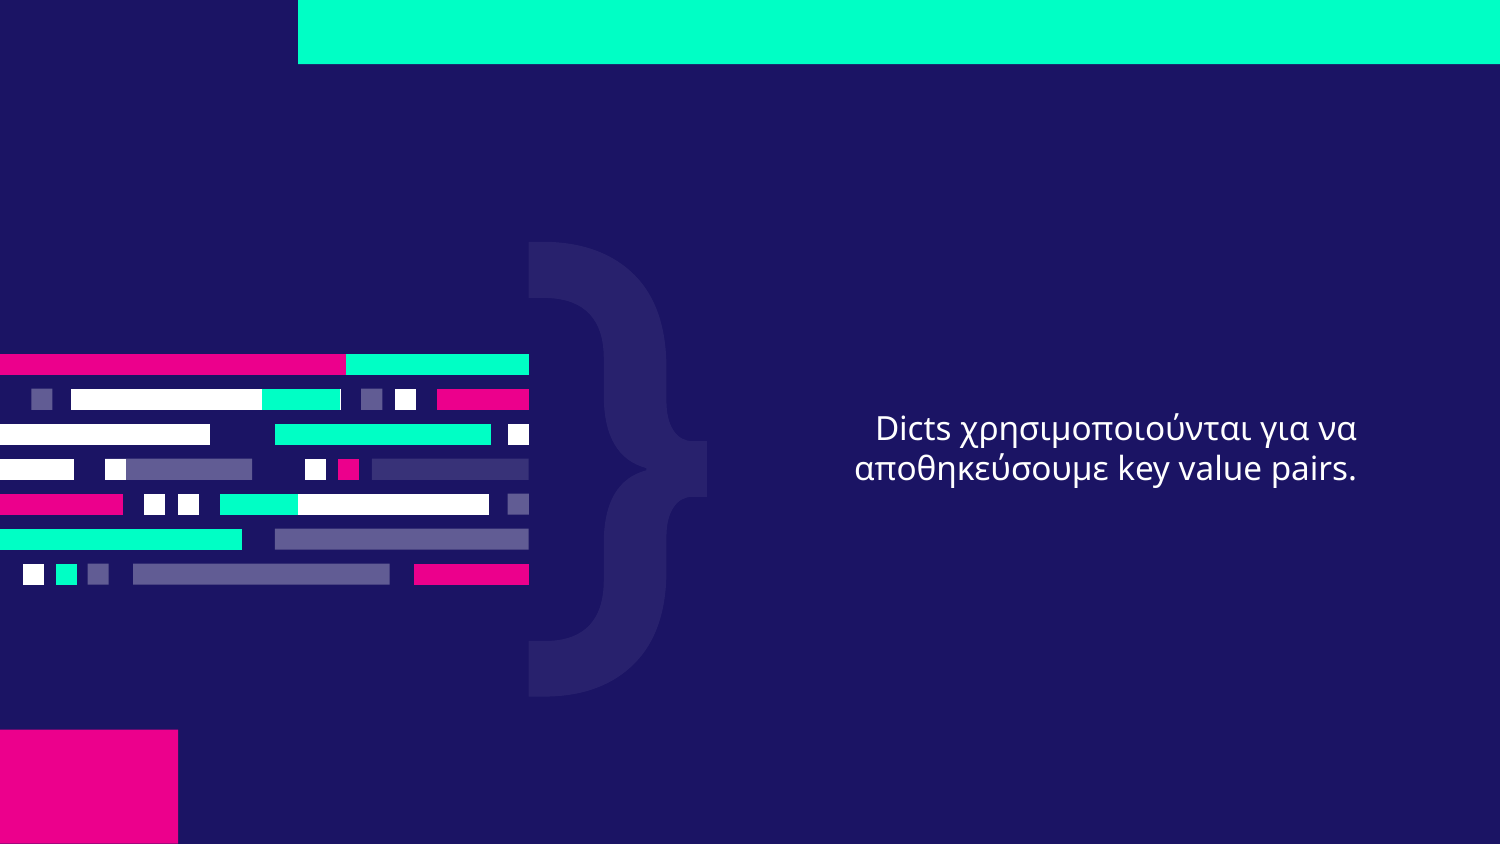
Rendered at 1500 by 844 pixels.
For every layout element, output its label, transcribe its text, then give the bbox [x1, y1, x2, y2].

list Dicts χρησιμοποιούνται για να αποθηκεύσουμε key value pairs. [751, 391, 1373, 622]
